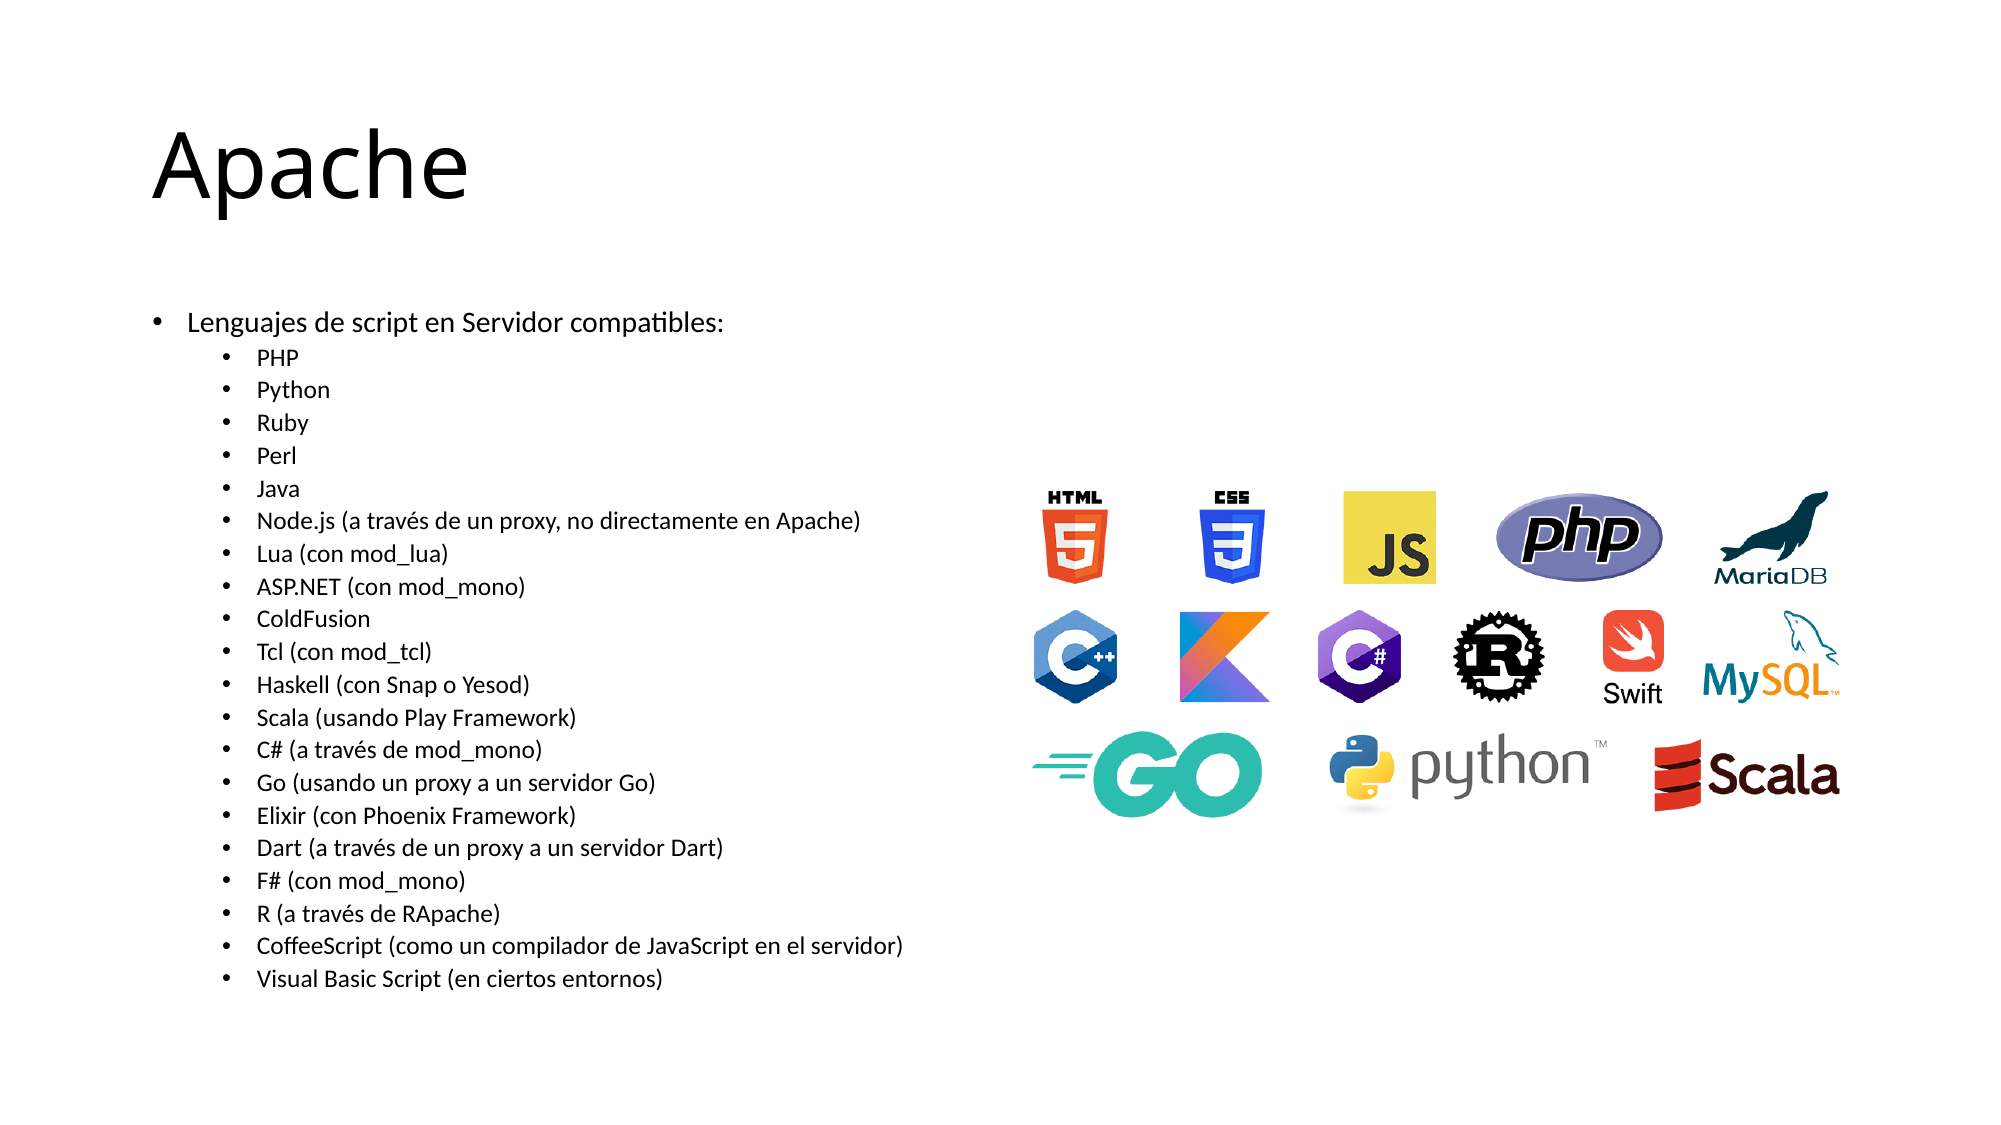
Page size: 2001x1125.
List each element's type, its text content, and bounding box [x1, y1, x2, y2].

list Lenguajes de script en Servidor compatibles: PHP Python Ruby Perl Java Node.js (a través de un proxy, no directamente en Apache) Lua (con mod_lua) ASP.NET (con mod_mono) ColdFusion Tcl (con mod_tcl) Haskell (con Snap o Yesod) Scala (usando Play Framework) C# (a través de mod_mono) Go (usando un proxy a un servidor Go) Elixir (con Phoenix Framework) Dart (a través de un proxy a un servidor Dart) F# (con mod_mono) R (a través de RApache) CoffeeScript (como un compilador de JavaScript en el servidor) Visual Basic Script (en ciertos entornos) [137, 299, 988, 1014]
title Apache [137, 59, 1863, 278]
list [1012, 479, 1863, 834]
